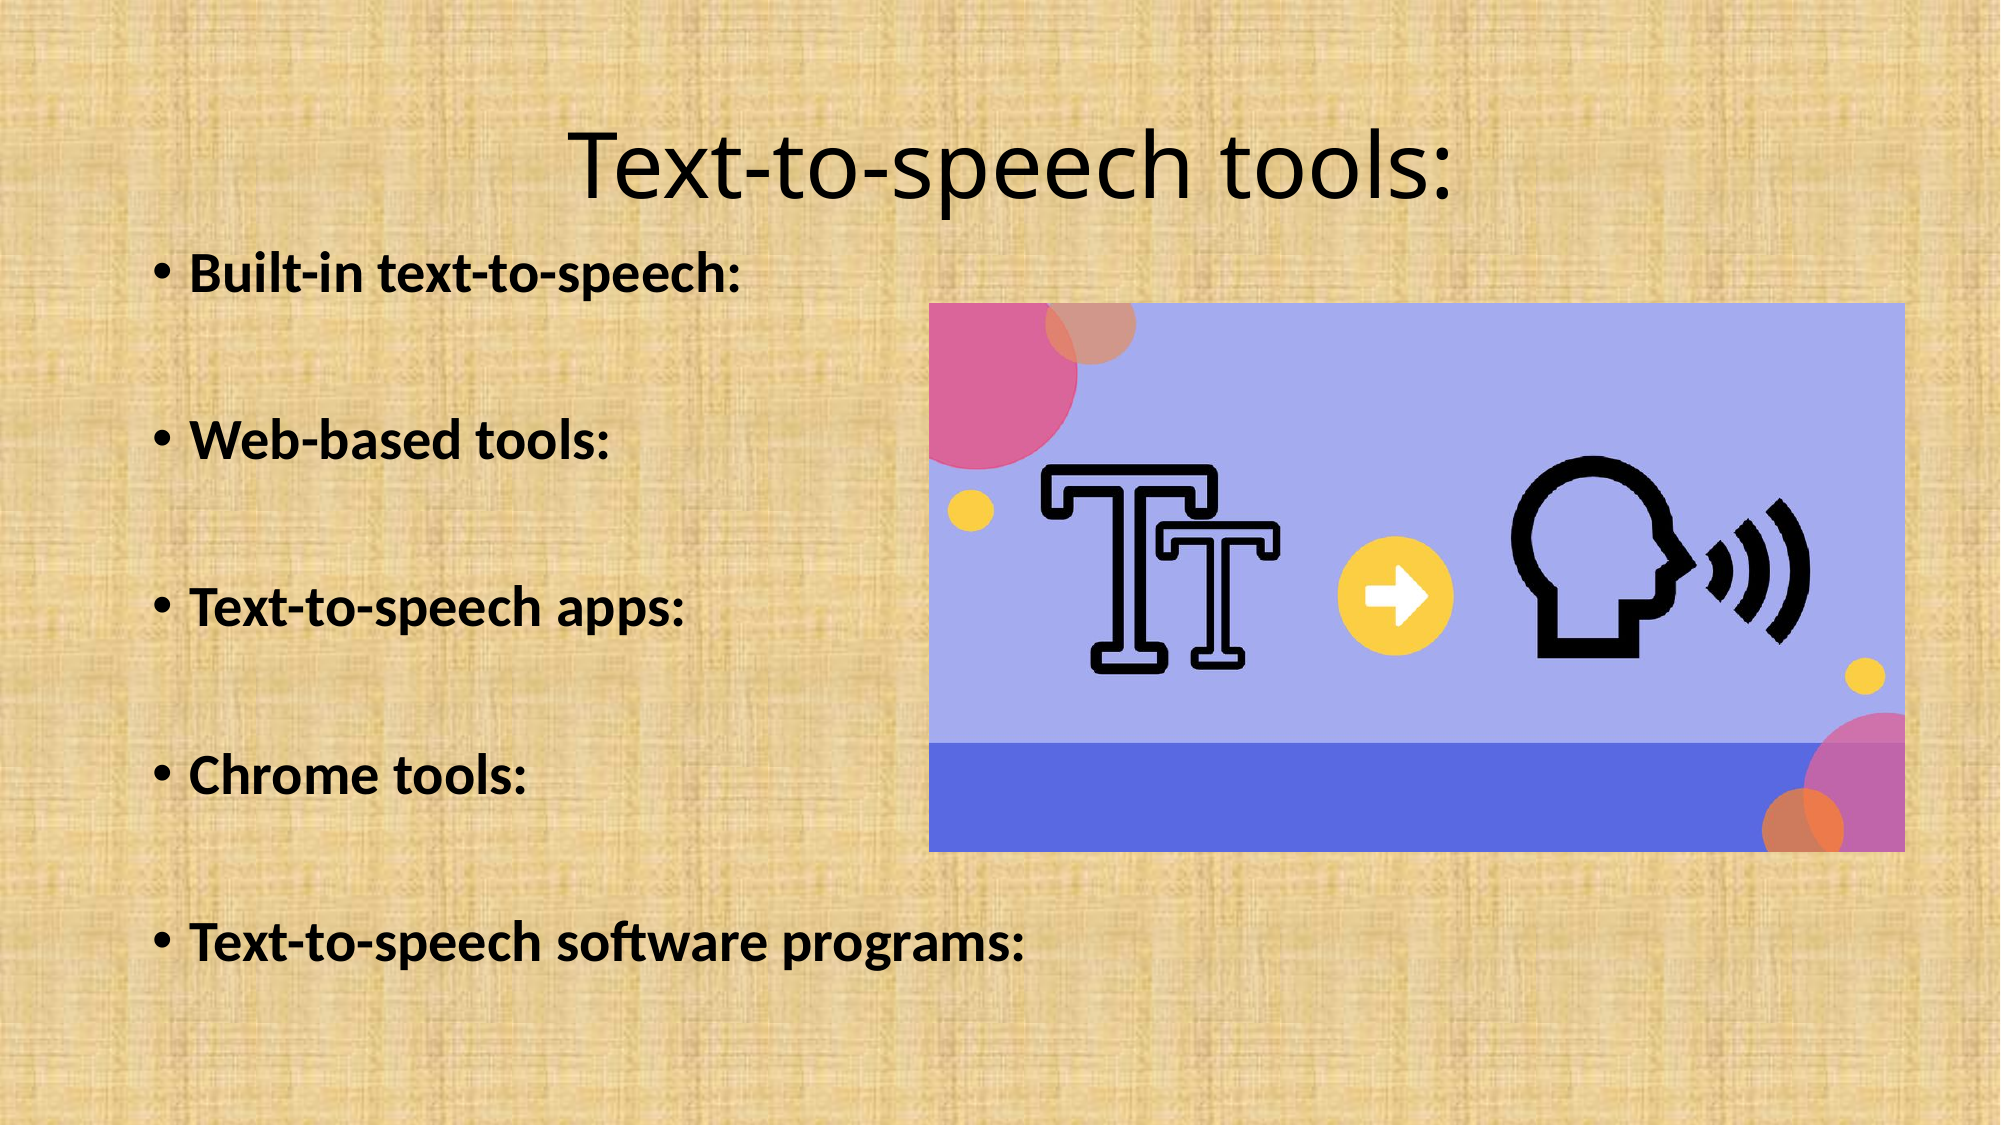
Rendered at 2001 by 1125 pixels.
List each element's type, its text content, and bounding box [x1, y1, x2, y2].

list Built-in text-to-speech: Web-based tools: Text-to-speech apps: Chrome tools: Text-to-speech software programs: [137, 234, 1863, 1082]
picture [0, 0, 2001, 1125]
title Text-to-speech tools: [137, 59, 1863, 234]
